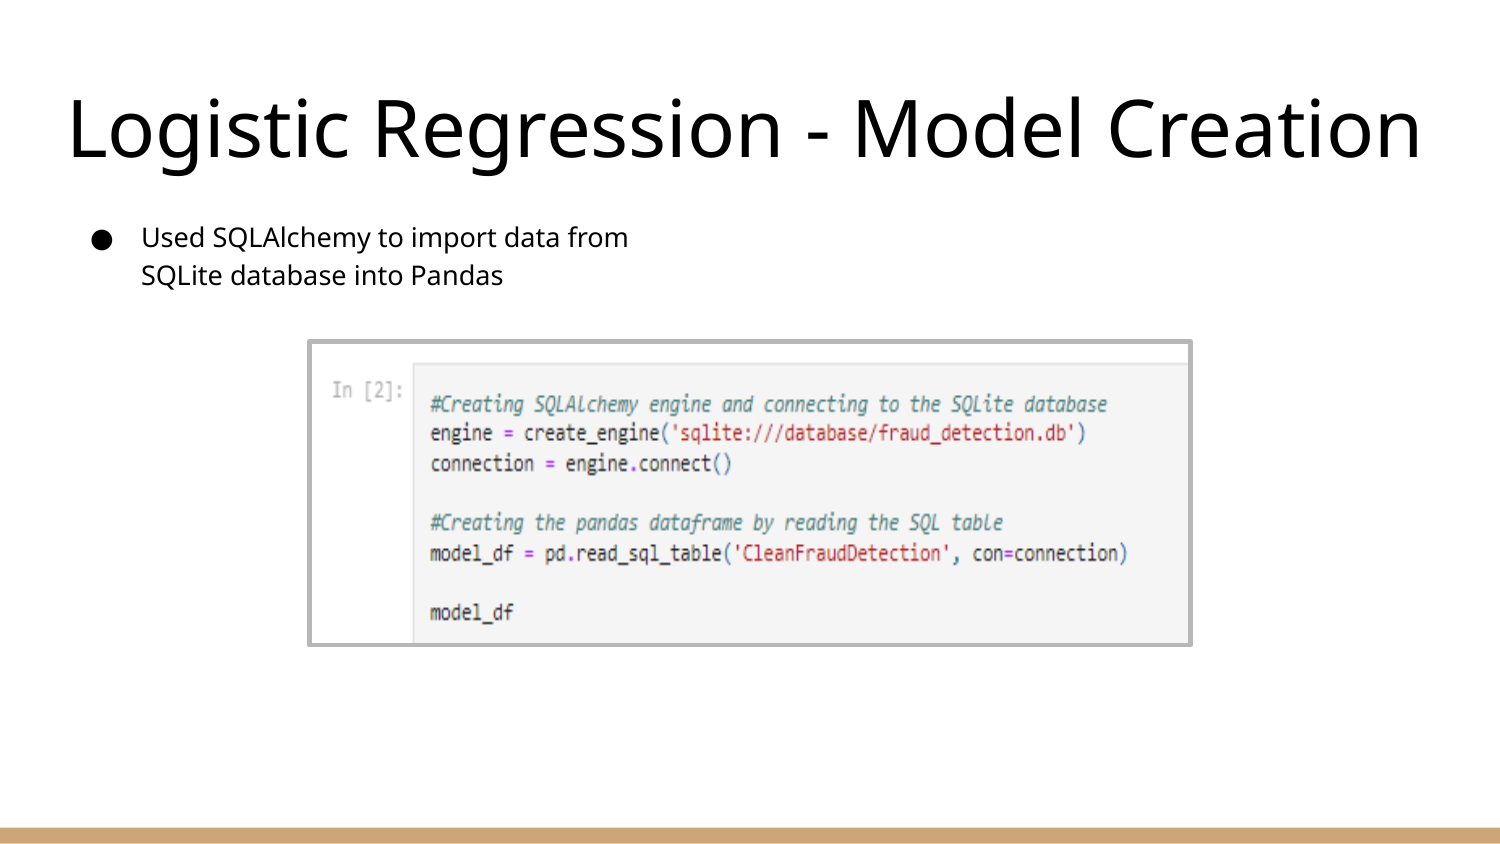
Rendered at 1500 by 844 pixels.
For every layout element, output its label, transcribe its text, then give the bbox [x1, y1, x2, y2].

list Used SQLAlchemy to import data from SQLite database into Pandas [51, 200, 1449, 752]
picture [311, 343, 1189, 643]
title Logistic Regression - Model Creation [51, 51, 1449, 189]
